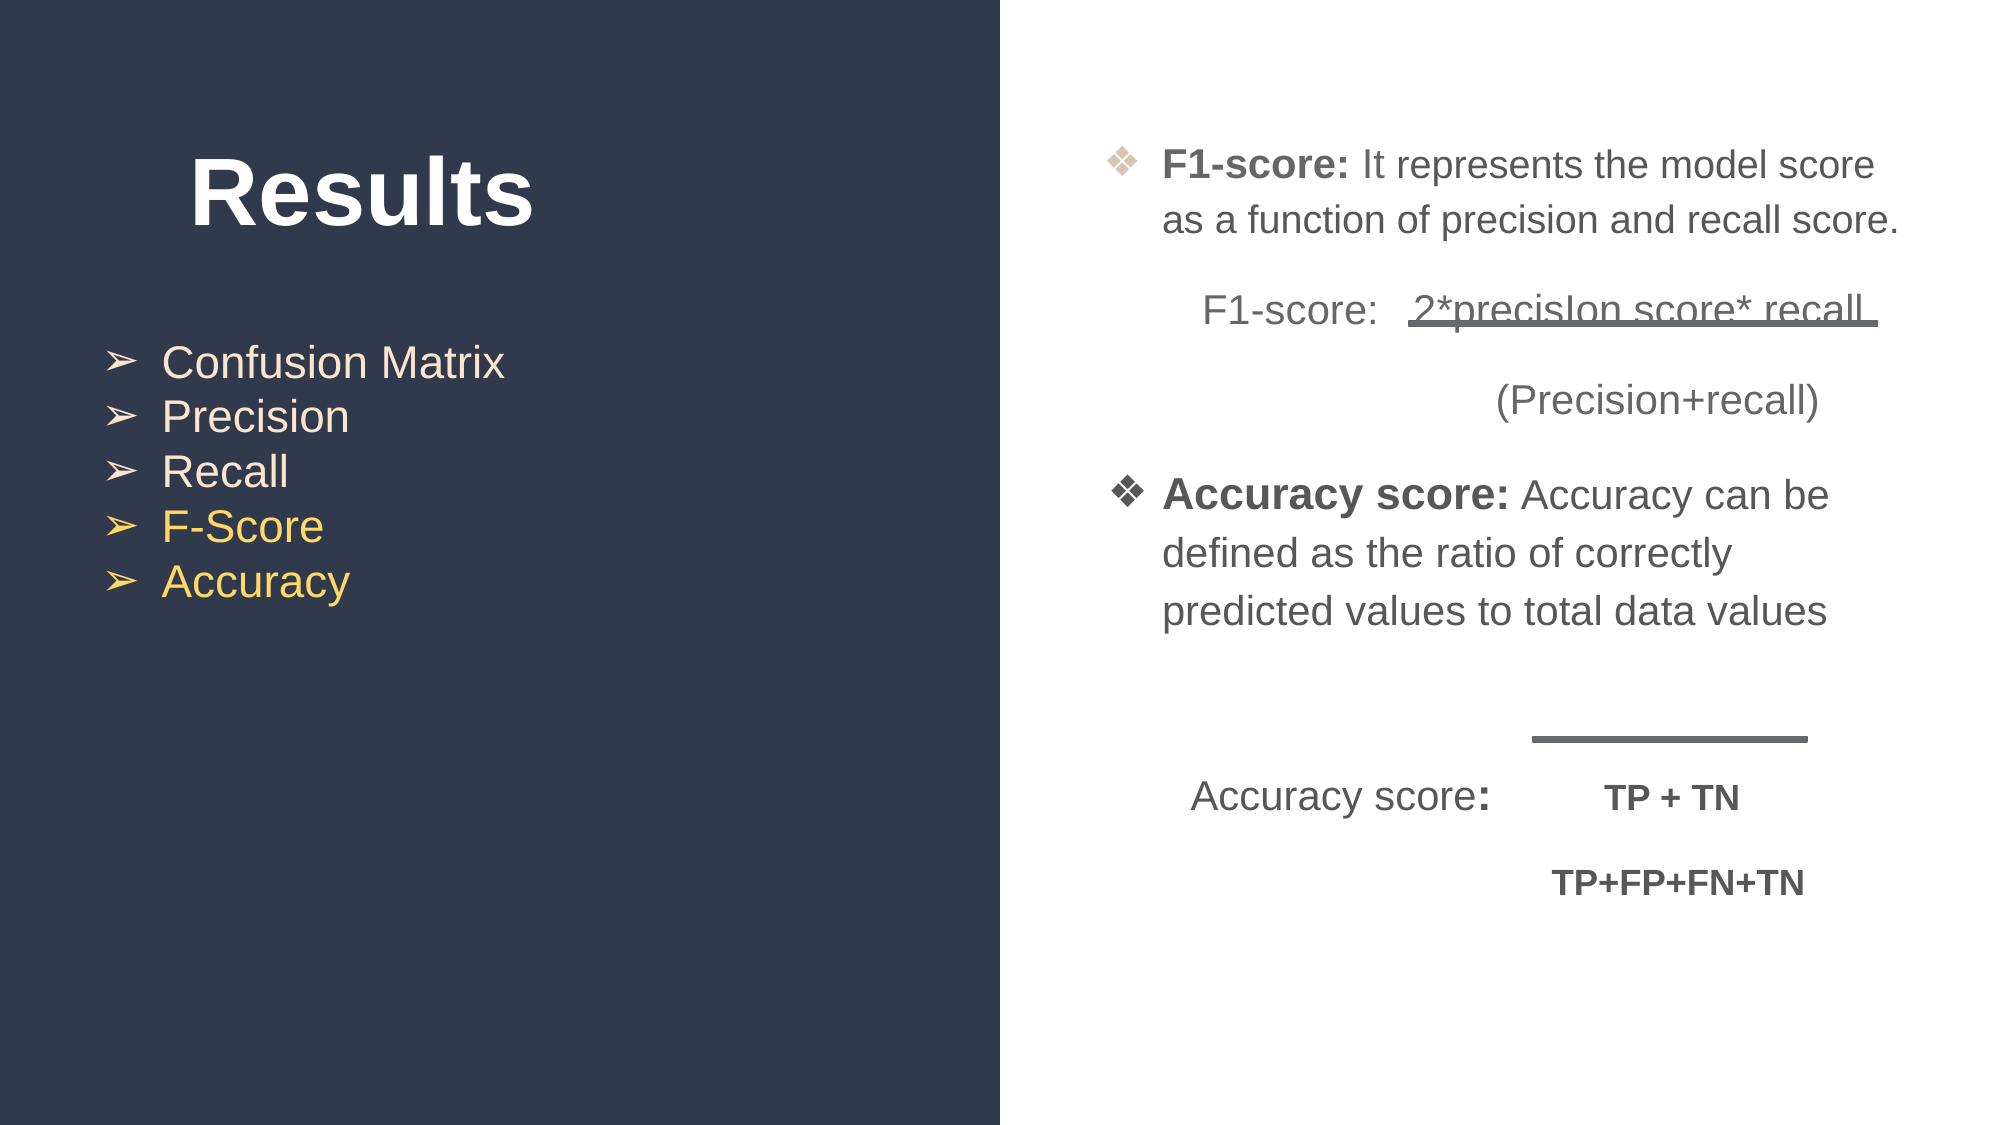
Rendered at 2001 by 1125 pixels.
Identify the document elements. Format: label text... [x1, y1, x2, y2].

text_box [1409, 321, 1878, 327]
text_box [1532, 736, 1807, 743]
subtitle Confusion Matrix Precision Recall F-Score Accuracy [66, 312, 877, 778]
list F1-score: It represents the model score as a function of precision and recall score. F1-score: 2*precisIon score* recall (Precision+recall) Accuracy score: Accuracy can be defined as the ratio of correctly predicted values to total data values Accuracy score: TP + TN TP+FP+FN+TN [1067, 109, 1932, 1009]
title Results [68, 109, 879, 313]
